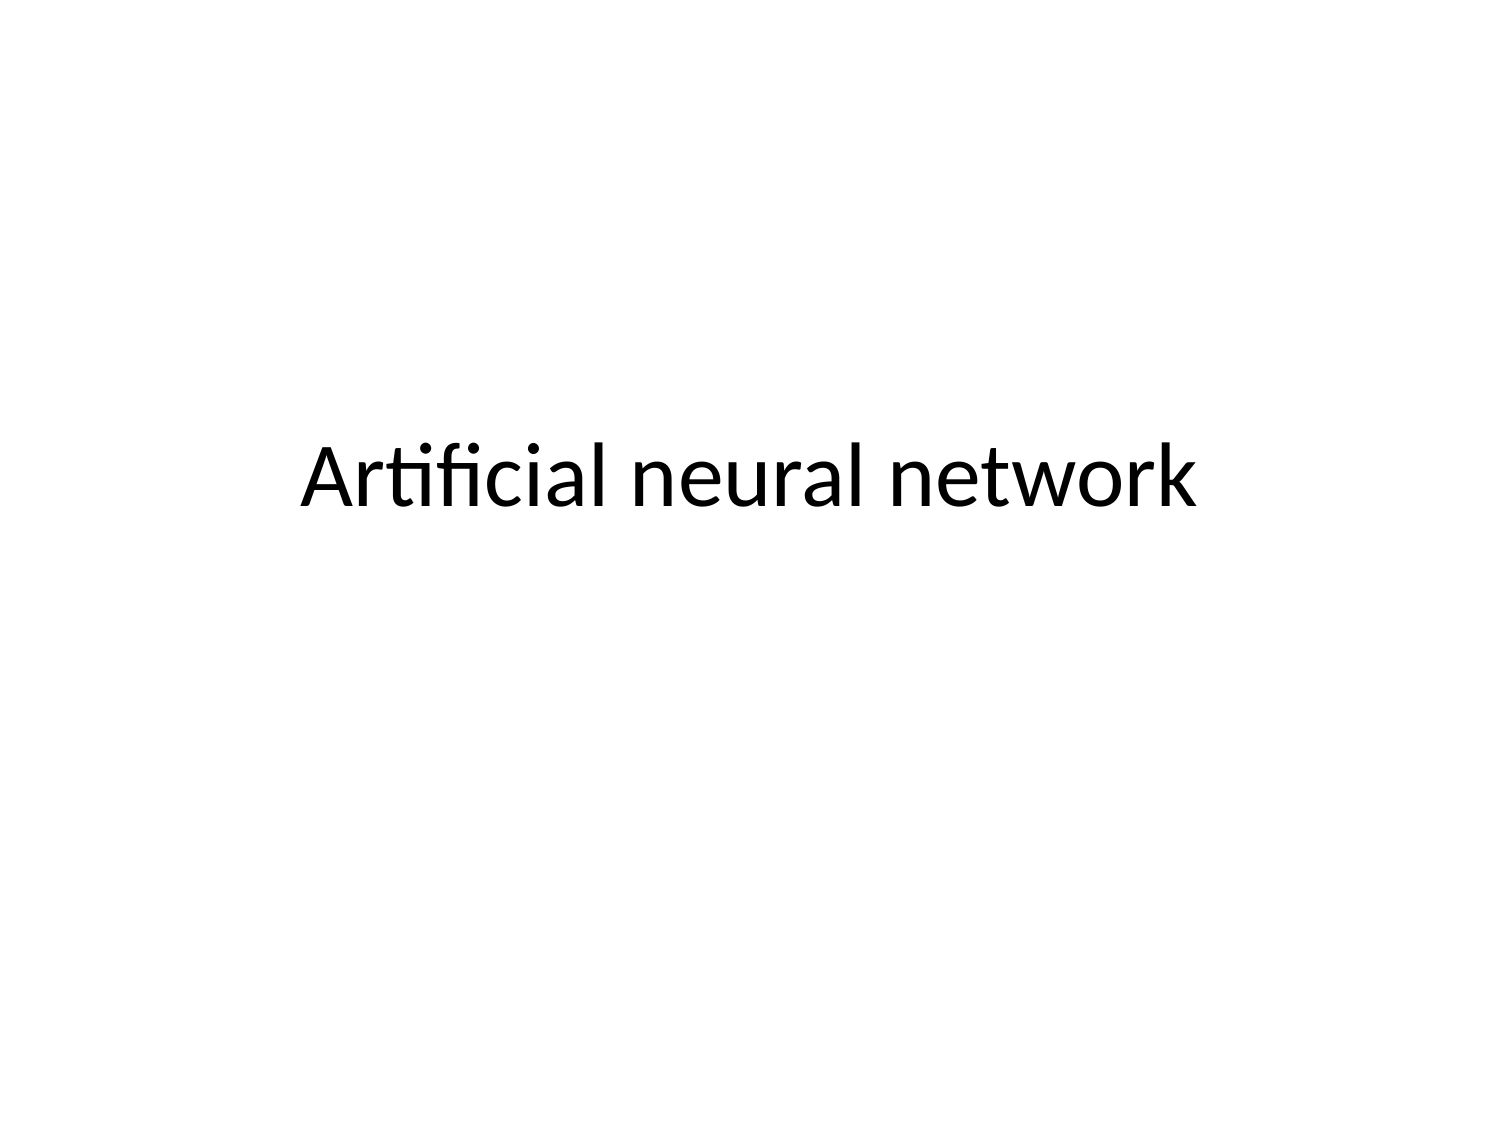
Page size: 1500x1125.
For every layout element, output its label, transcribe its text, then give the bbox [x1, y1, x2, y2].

title Artificial neural network [112, 349, 1388, 591]
